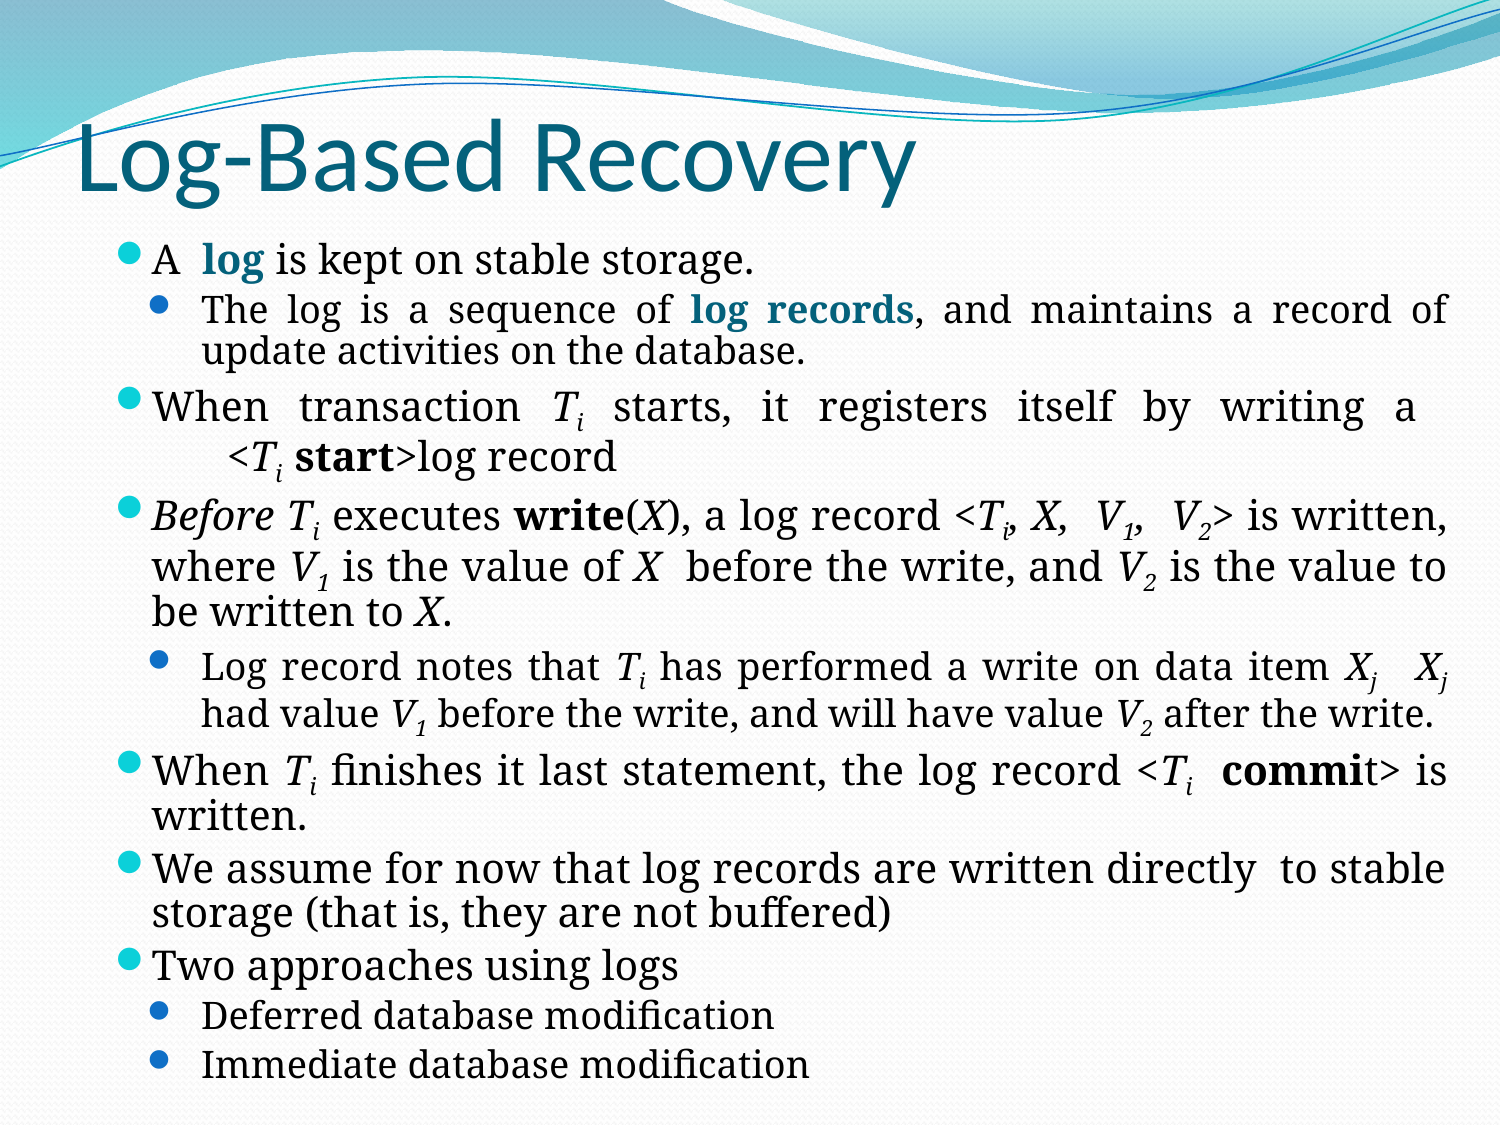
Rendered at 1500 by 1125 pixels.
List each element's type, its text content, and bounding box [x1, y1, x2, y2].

title Log-Based Recovery [75, 24, 1438, 213]
list A log is kept on stable storage. The log is a sequence of log records, and maintains a record of update activities on the database. When transaction Ti starts, it registers itself by writing a <Ti start>log record Before Ti executes write(X), a log record <Ti, X, V1, V2> is written, where V1 is the value of X before the write, and V2 is the value to be written to X. Log record notes that Ti has performed a write on data item Xj Xj had value V1 before the write, and will have value V2 after the write. When Ti finishes it last statement, the log record <Ti commit> is written. We assume for now that log records are written directly to stable storage (that is, they are not buffered) Two approaches using logs Deferred database modification Immediate database modification [99, 231, 1463, 1113]
